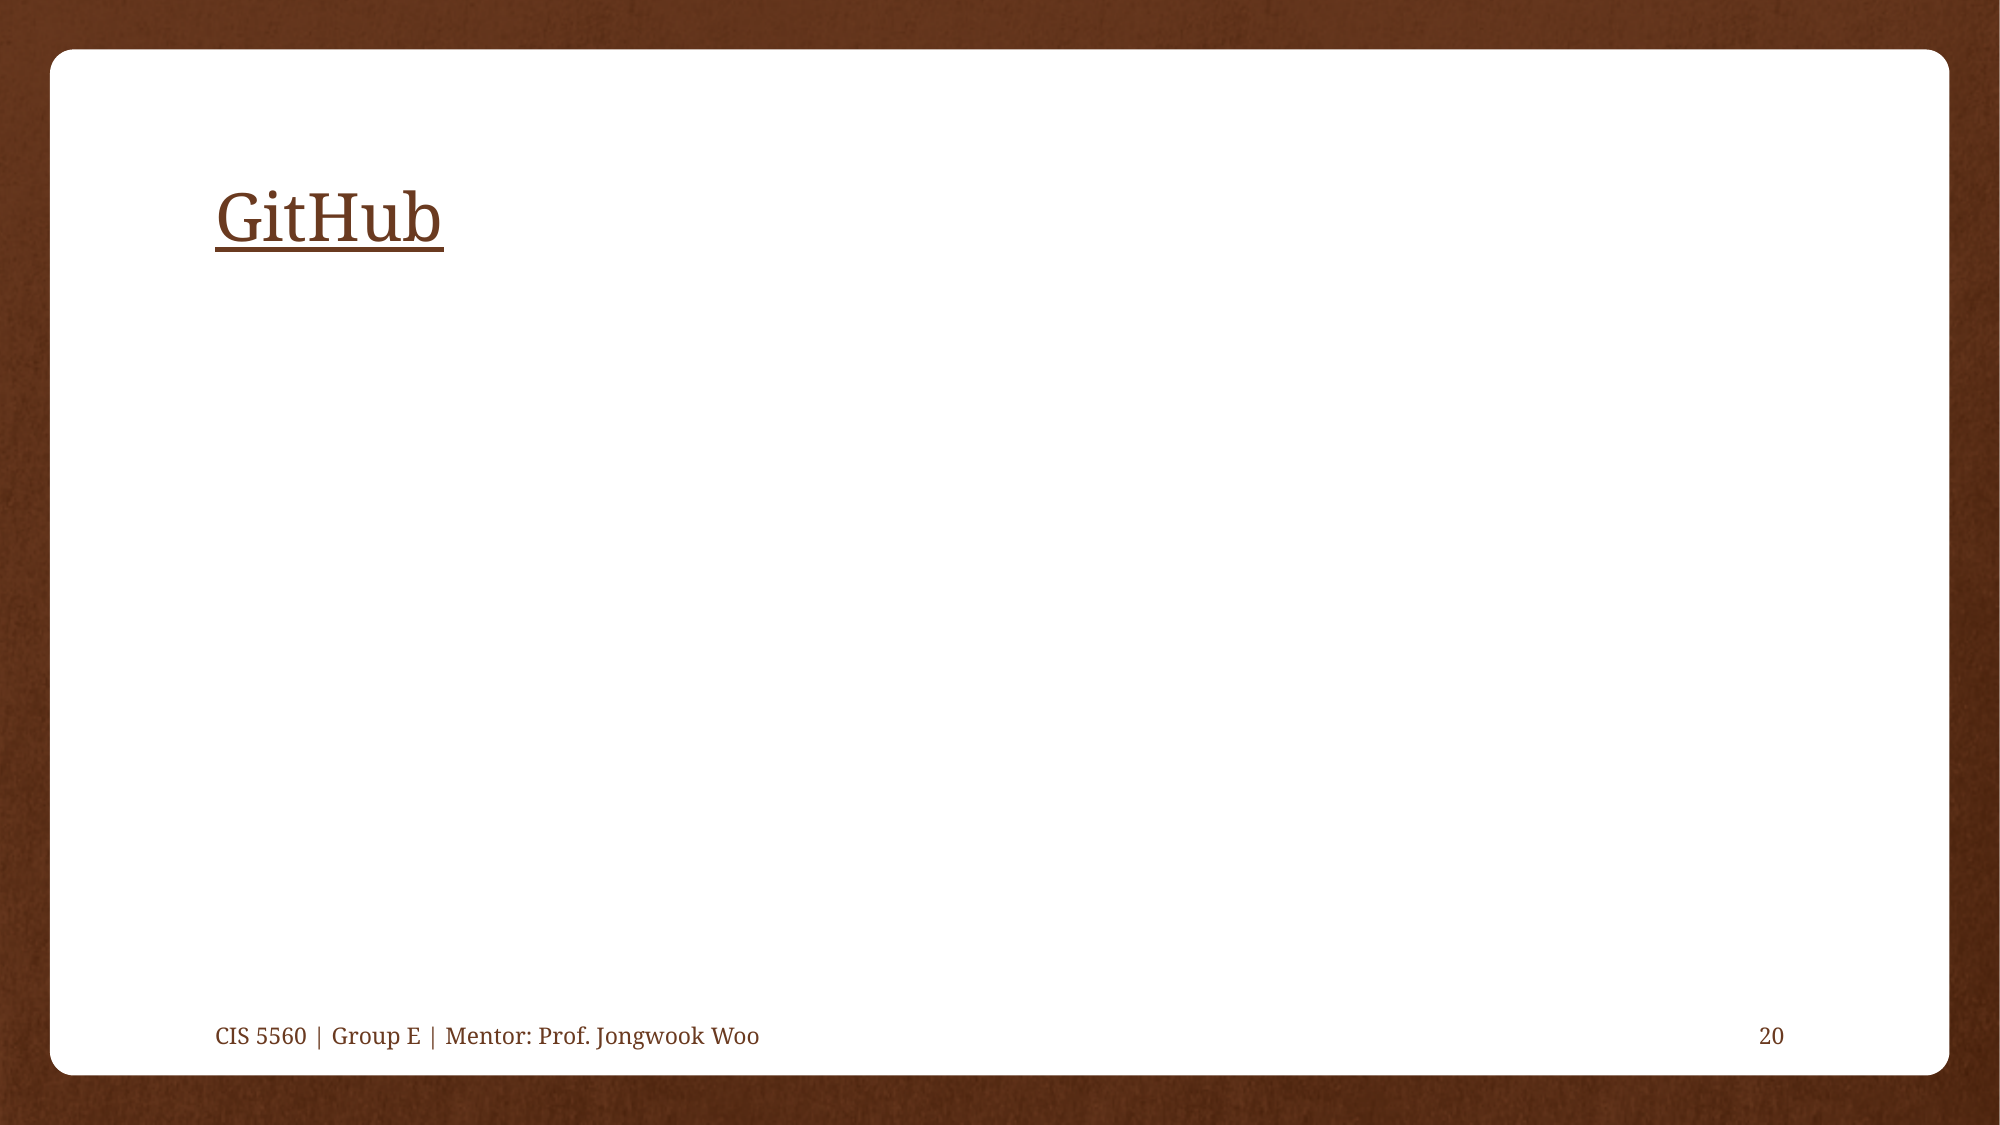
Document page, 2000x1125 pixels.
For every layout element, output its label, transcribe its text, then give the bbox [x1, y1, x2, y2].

slide_number 20 [1682, 1012, 1800, 1063]
footer CIS 5560 | Group E | Mentor: Prof. Jongwook Woo [199, 1012, 1417, 1063]
title GitHub [199, 70, 1800, 263]
